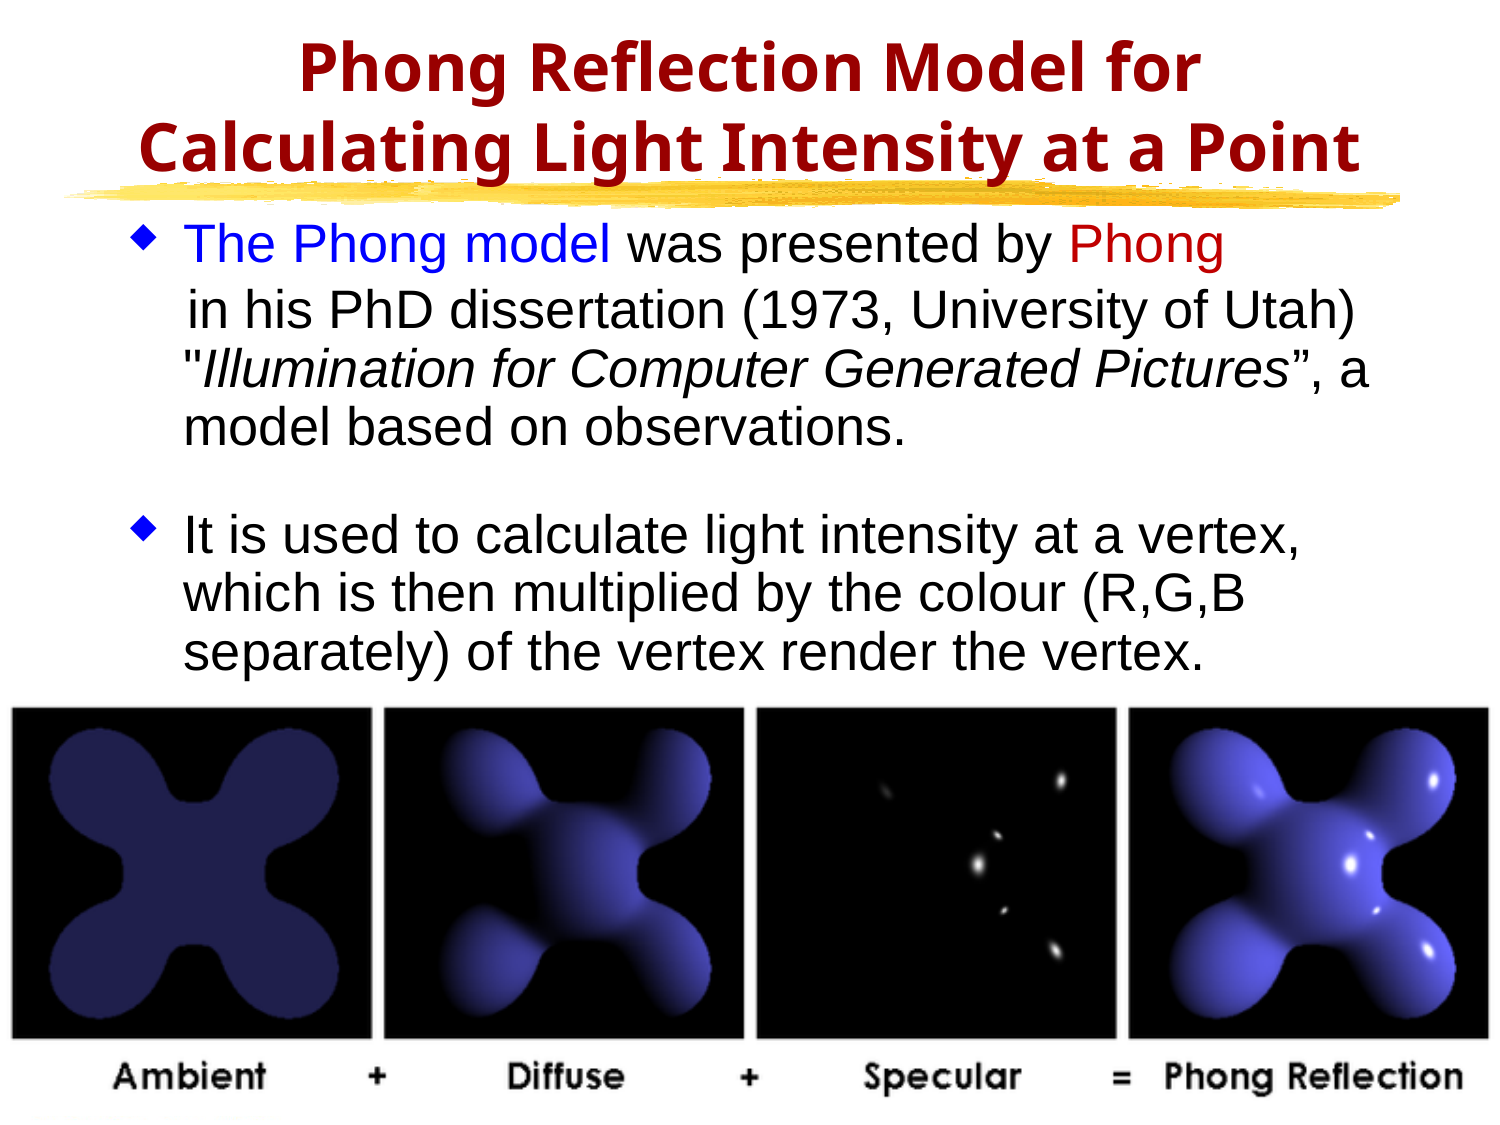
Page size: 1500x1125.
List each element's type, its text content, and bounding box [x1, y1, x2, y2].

picture [64, 172, 1400, 216]
title Phong Reflection Model for Calculating Light Intensity at a Point [112, 37, 1388, 173]
picture [0, 696, 1500, 1125]
list The Phong model was presented by Phong in his PhD dissertation (1973, University of Utah) "Illumination for Computer Generated Pictures”, a model based on observations. It is used to calculate light intensity at a vertex, which is then multiplied by the colour (R,G,B separately) of the vertex render the vertex. [111, 207, 1388, 695]
